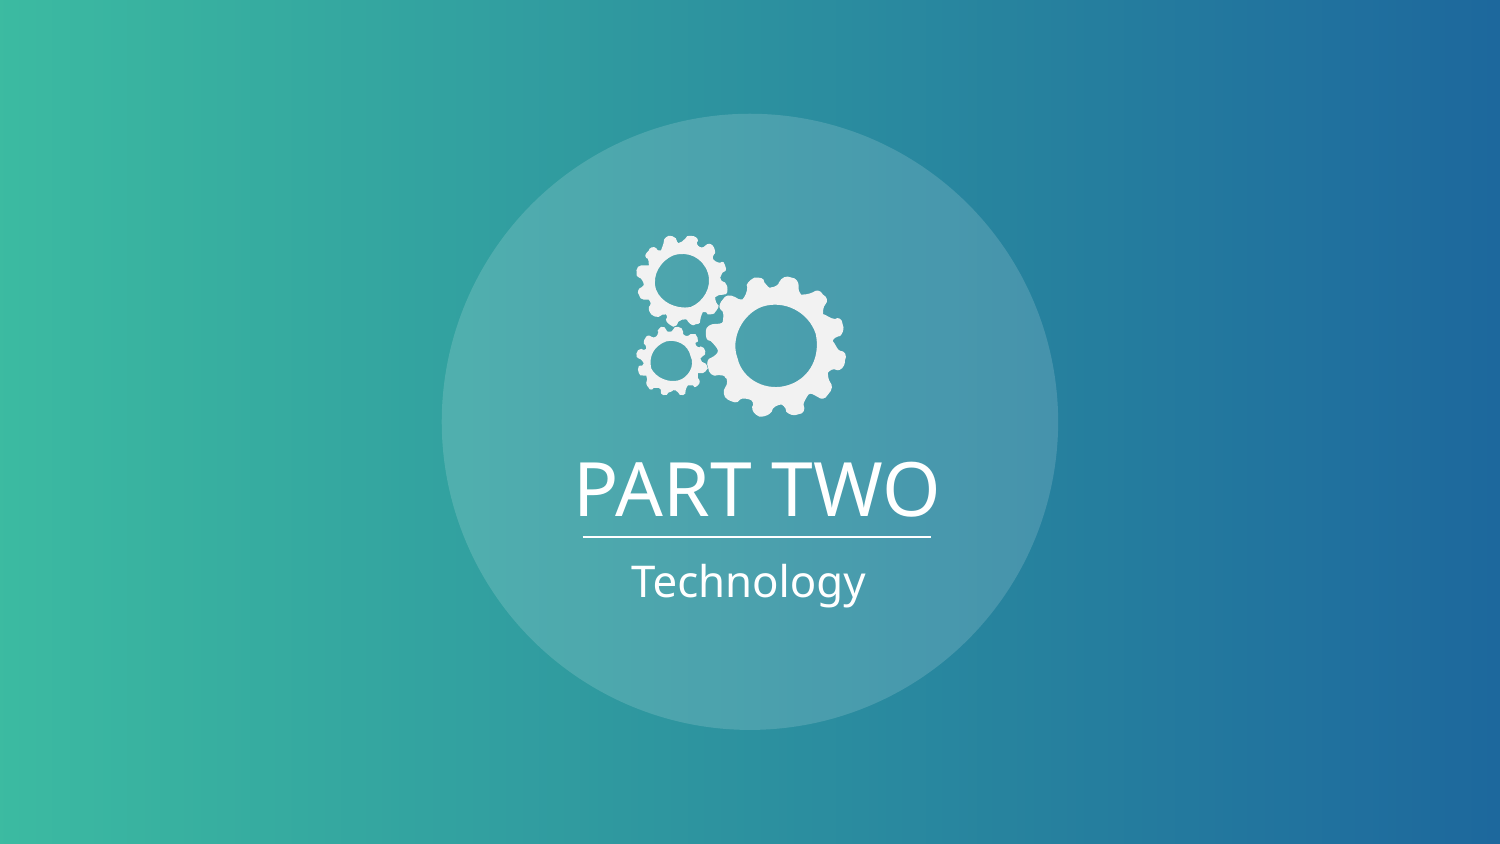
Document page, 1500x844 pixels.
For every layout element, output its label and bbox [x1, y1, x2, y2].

text_box [636, 235, 848, 417]
text_box [516, 623, 984, 730]
picture [0, 0, 1500, 844]
text_box [501, 433, 1007, 615]
text_box [441, 113, 1059, 597]
